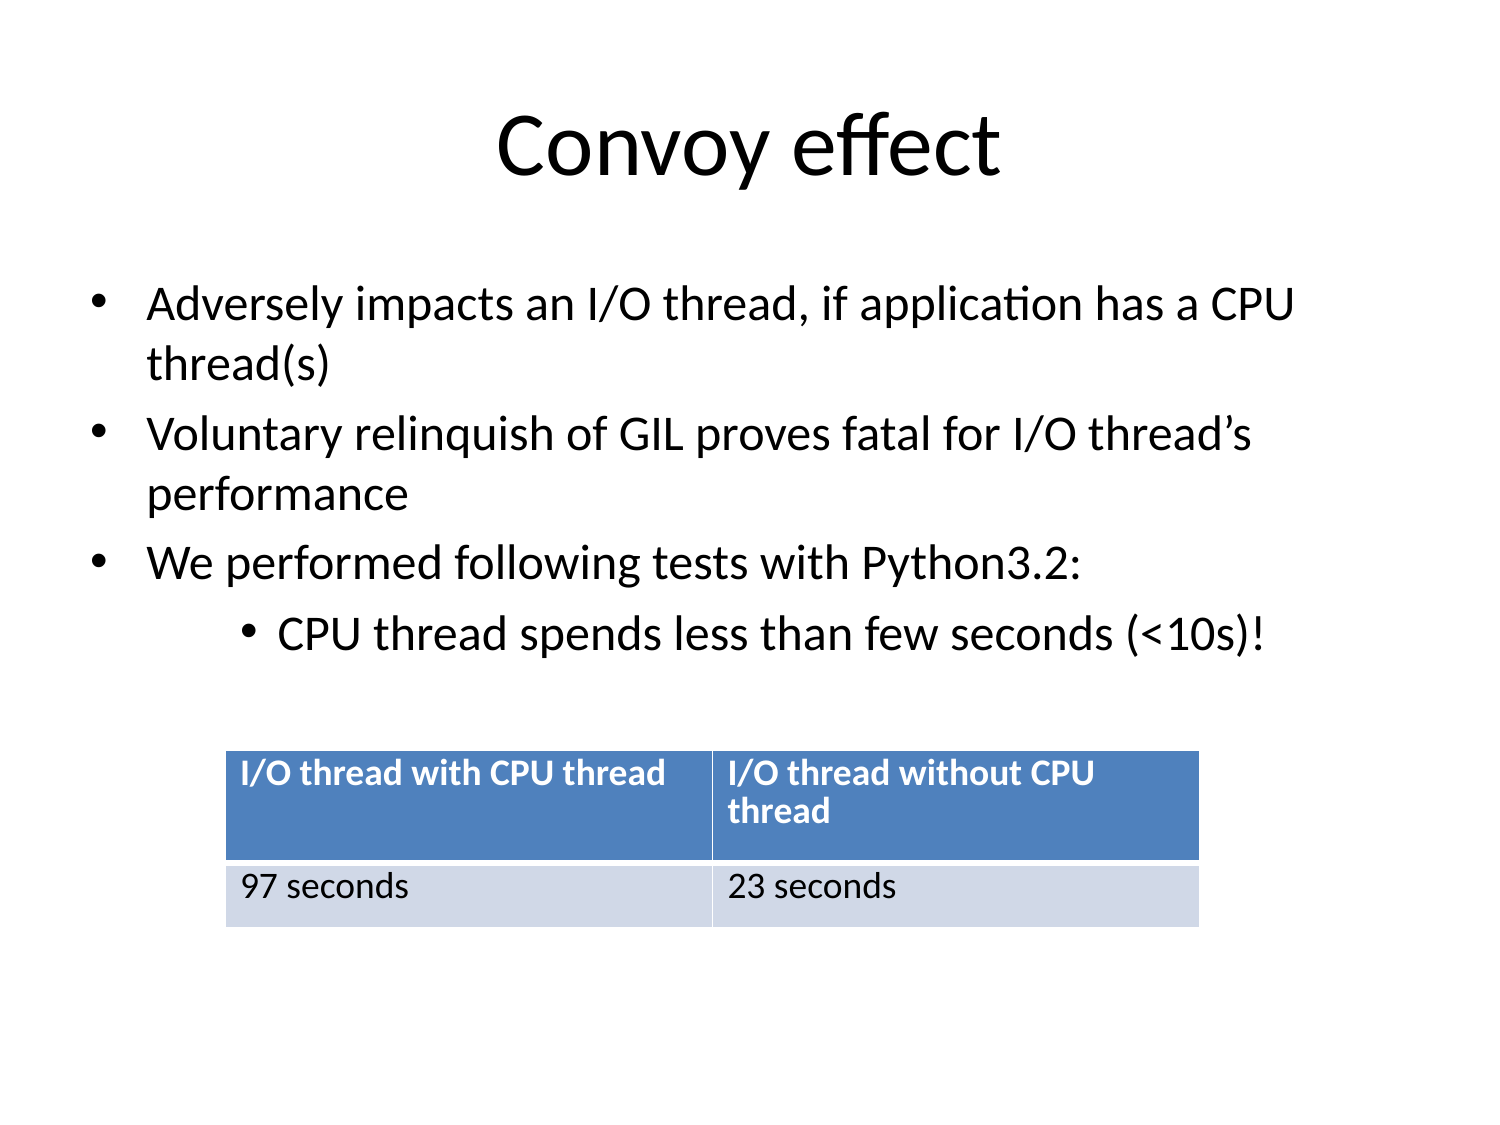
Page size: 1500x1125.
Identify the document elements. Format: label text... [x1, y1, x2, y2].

table_header I/O thread with CPU thread [226, 751, 712, 860]
table_cell 97 seconds [226, 866, 712, 927]
list Adversely impacts an I/O thread, if application has a CPU thread(s) Voluntary relinquish of GIL proves fatal for I/O thread’s performance We performed following tests with Python3.2: CPU thread spends less than few seconds (<10s)! [75, 262, 1425, 1005]
title Convoy effect [75, 45, 1425, 233]
table_cell 23 seconds [713, 866, 1199, 927]
table_header I/O thread without CPU thread [713, 751, 1199, 860]
